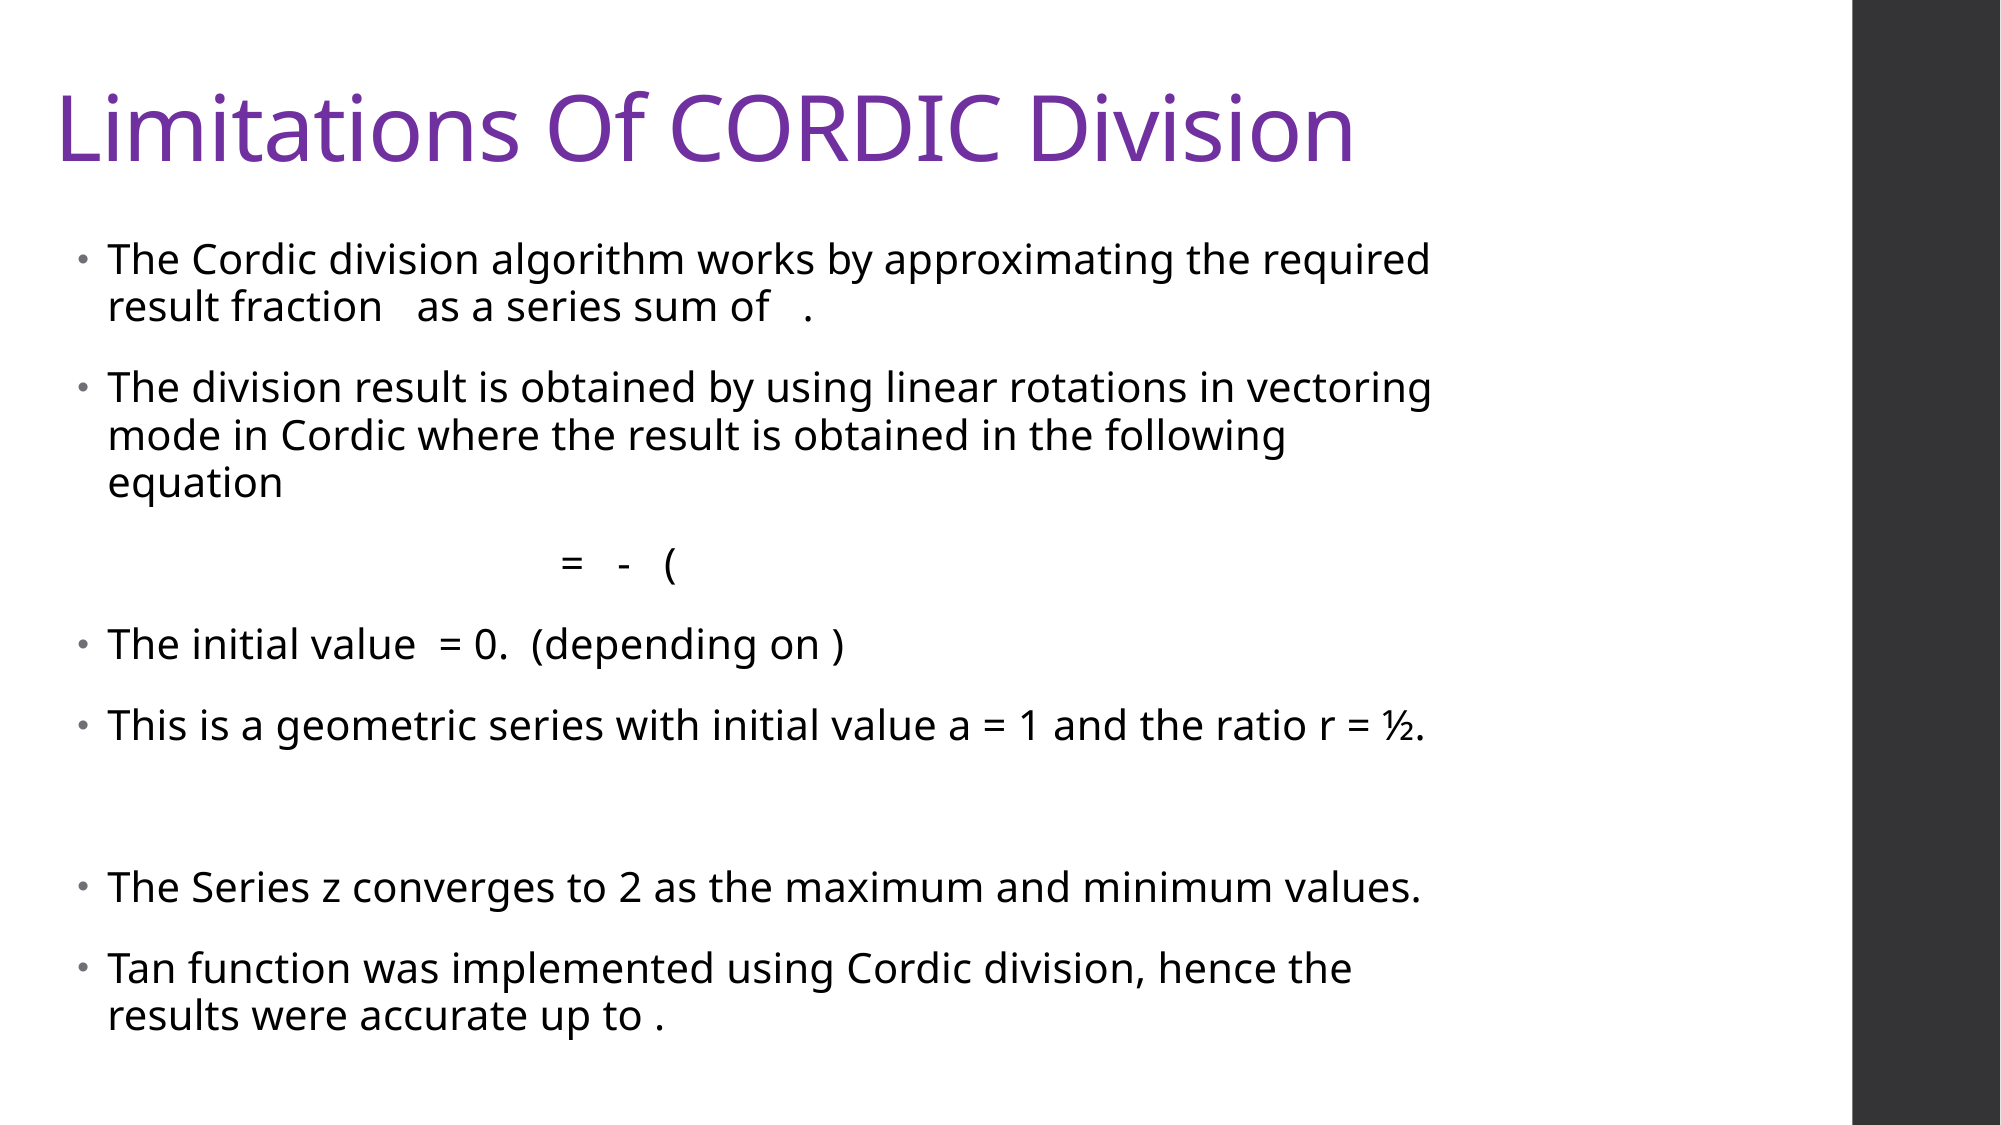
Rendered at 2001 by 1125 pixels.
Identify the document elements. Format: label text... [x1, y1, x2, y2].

title Limitations Of CORDIC Division [39, 60, 1797, 190]
